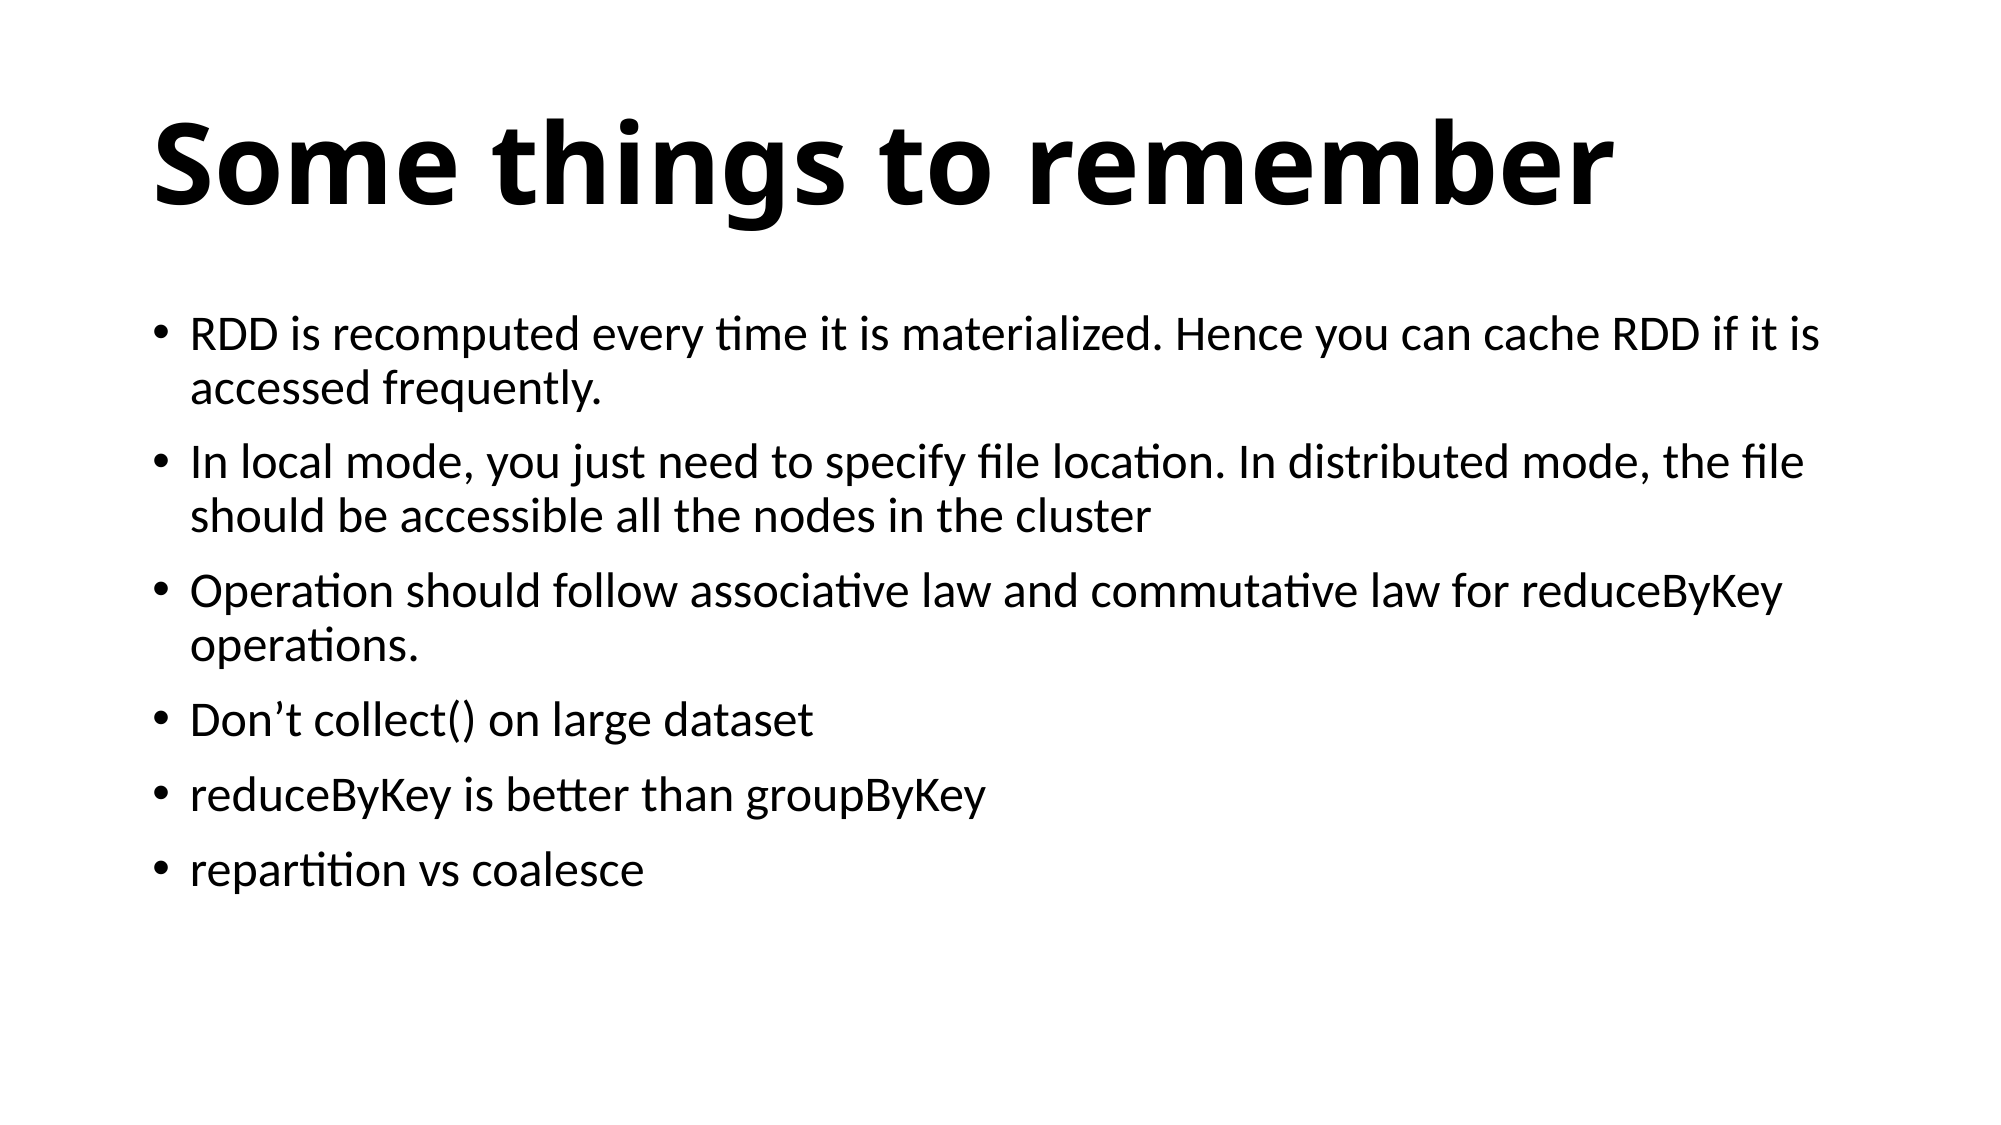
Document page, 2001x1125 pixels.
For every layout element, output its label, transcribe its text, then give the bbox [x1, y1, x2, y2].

list RDD is recomputed every time it is materialized. Hence you can cache RDD if it is accessed frequently. In local mode, you just need to specify file location. In distributed mode, the file should be accessible all the nodes in the cluster Operation should follow associative law and commutative law for reduceByKey operations. Don’t collect() on large dataset reduceByKey is better than groupByKey repartition vs coalesce [137, 299, 1863, 1014]
title Some things to remember [137, 59, 1863, 278]
